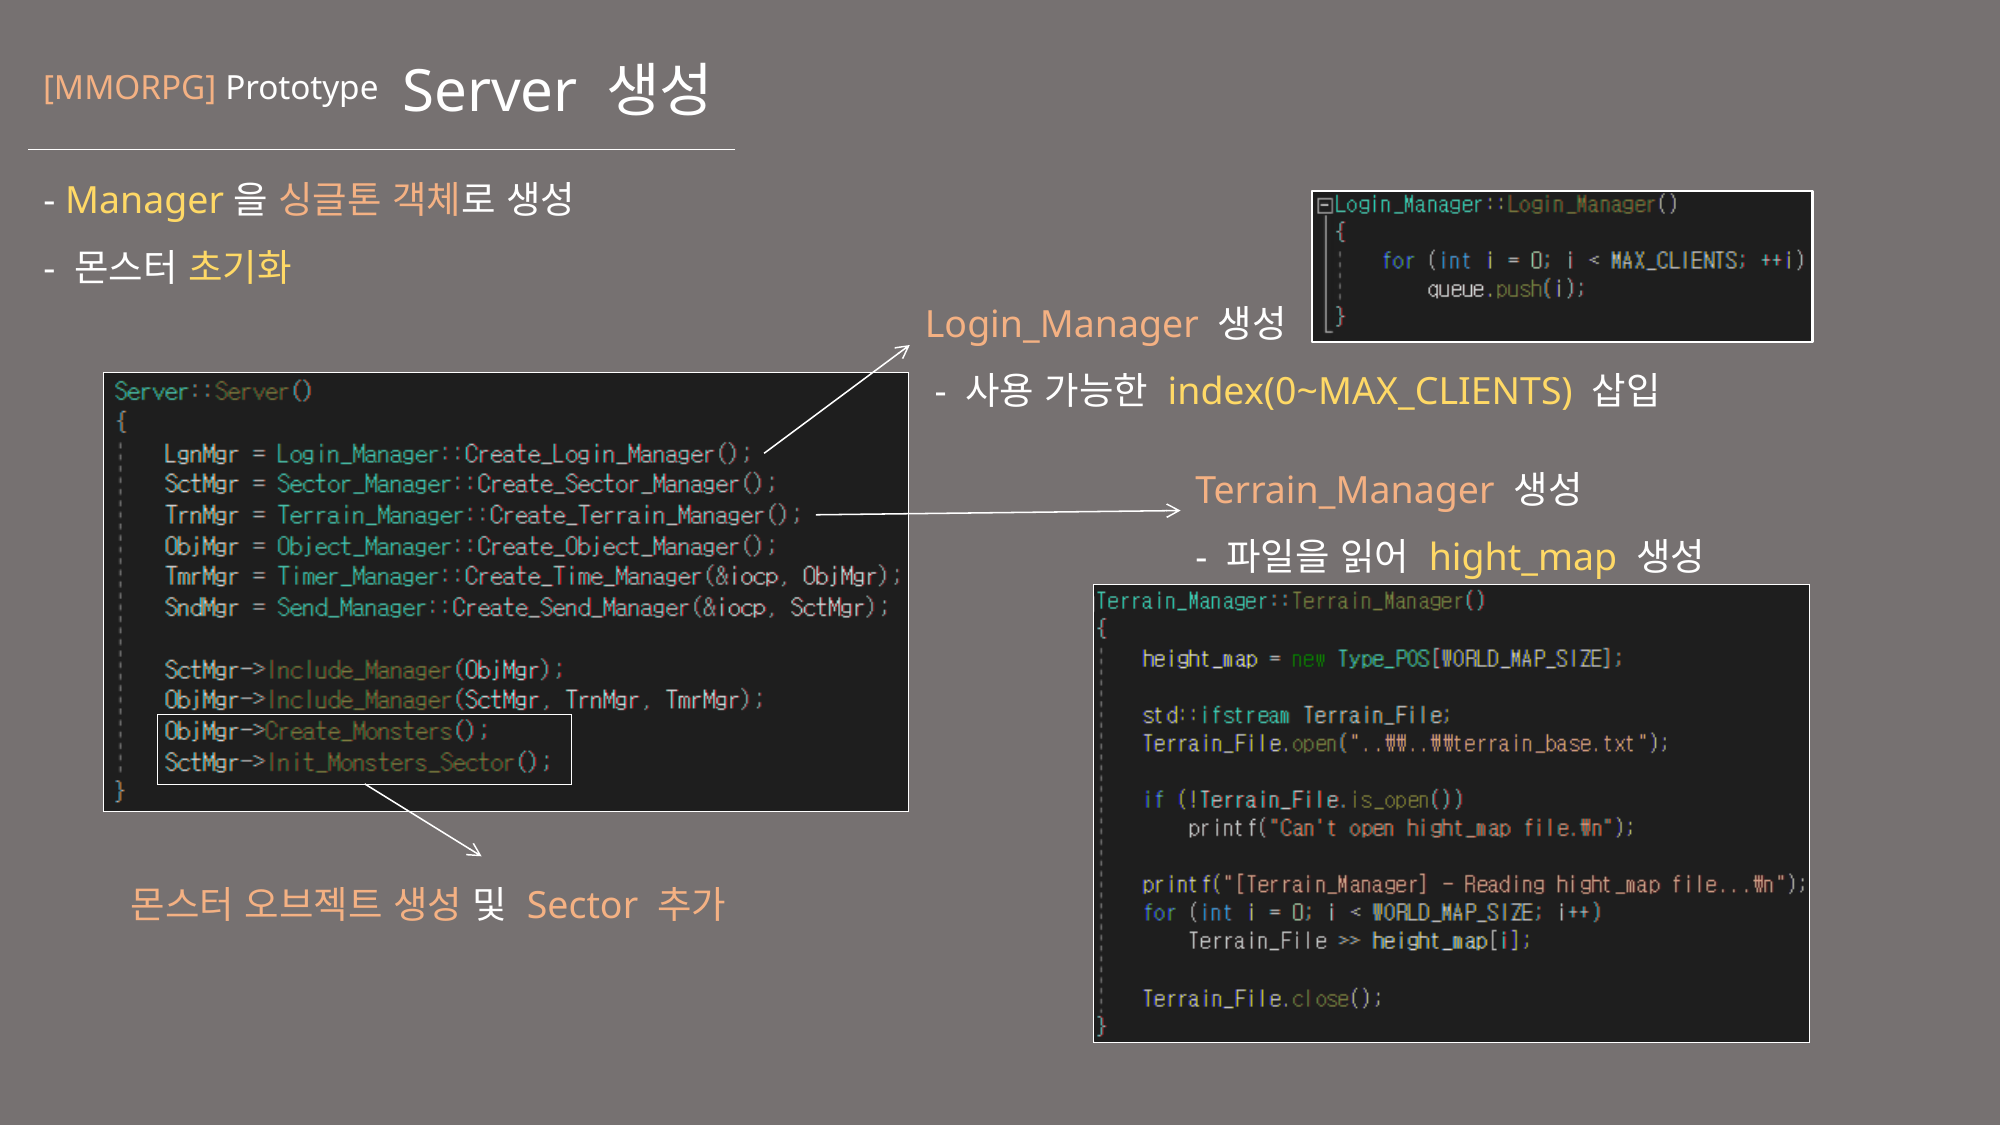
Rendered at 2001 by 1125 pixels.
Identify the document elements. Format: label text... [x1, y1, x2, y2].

text_box [MMORPG] Prototype [28, 59, 387, 114]
text_box Terrain_Manager 생성 - 파일을 읽어 hight_map 생성 [1180, 436, 1829, 585]
picture [103, 372, 909, 812]
text_box Login_Manager 생성 - 사용 가능한 index(0~MAX_CLIENTS) 삽입 [909, 270, 1767, 420]
text_box 몬스터 오브젝트 생성 및 Sector 추가 [115, 856, 848, 928]
text_box - Manager을 싱글톤 객체로 생성 - 몬스터 초기화 [28, 160, 674, 282]
picture [1093, 584, 1810, 1043]
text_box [364, 783, 482, 857]
picture [1312, 192, 1812, 341]
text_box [815, 510, 1181, 515]
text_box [764, 344, 910, 454]
title Server 생성 [387, 25, 1245, 159]
